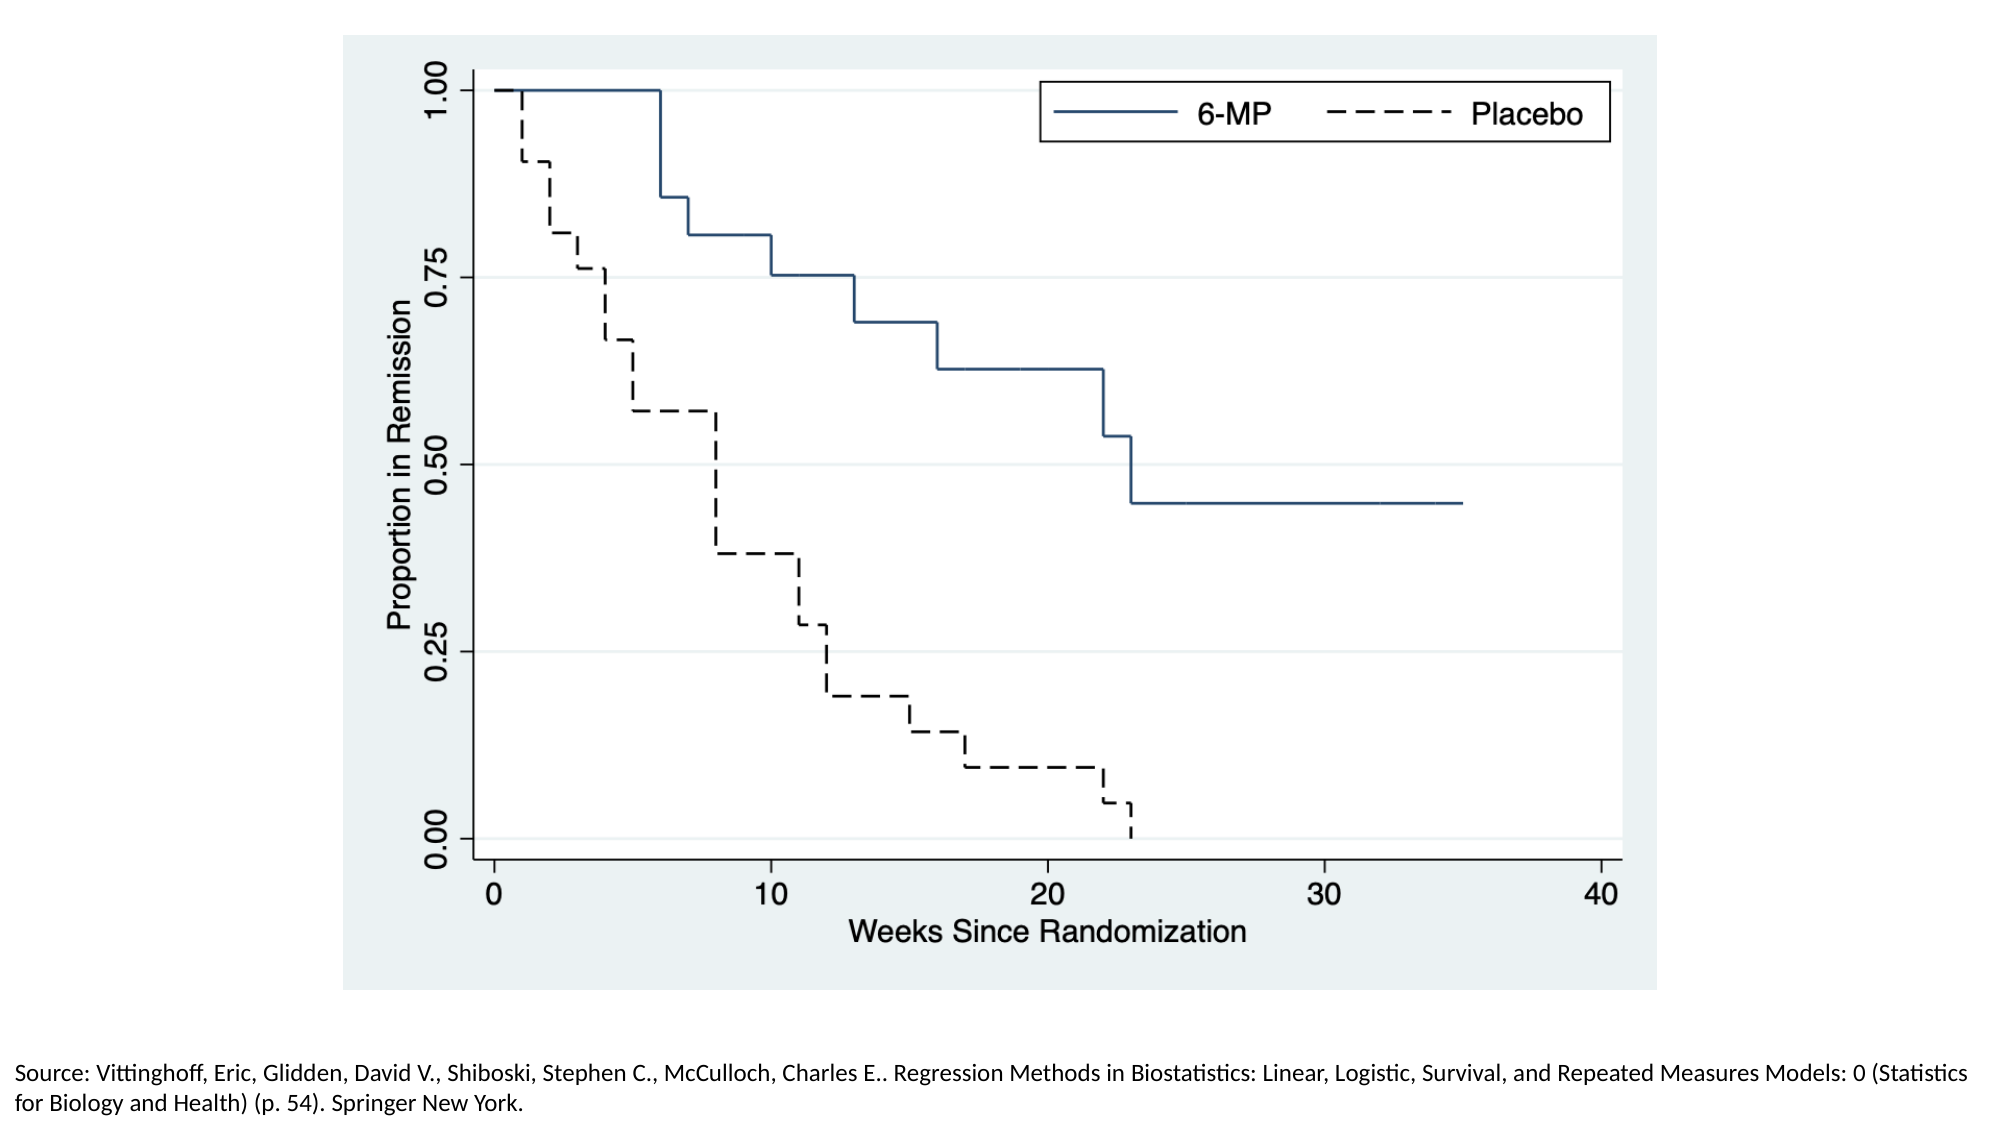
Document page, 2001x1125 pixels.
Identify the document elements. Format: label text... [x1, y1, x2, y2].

picture [343, 35, 1657, 990]
text_box Source: Vittinghoff, Eric, Glidden, David V., Shiboski, Stephen C., McCulloch, Charles E.. Regression Methods in Biostatistics: Linear, Logistic, Survival, and Repeated Measures Models: 0 (Statistics for Biology and Health) (p. 54). Springer New York. [0, 1049, 2000, 1124]
